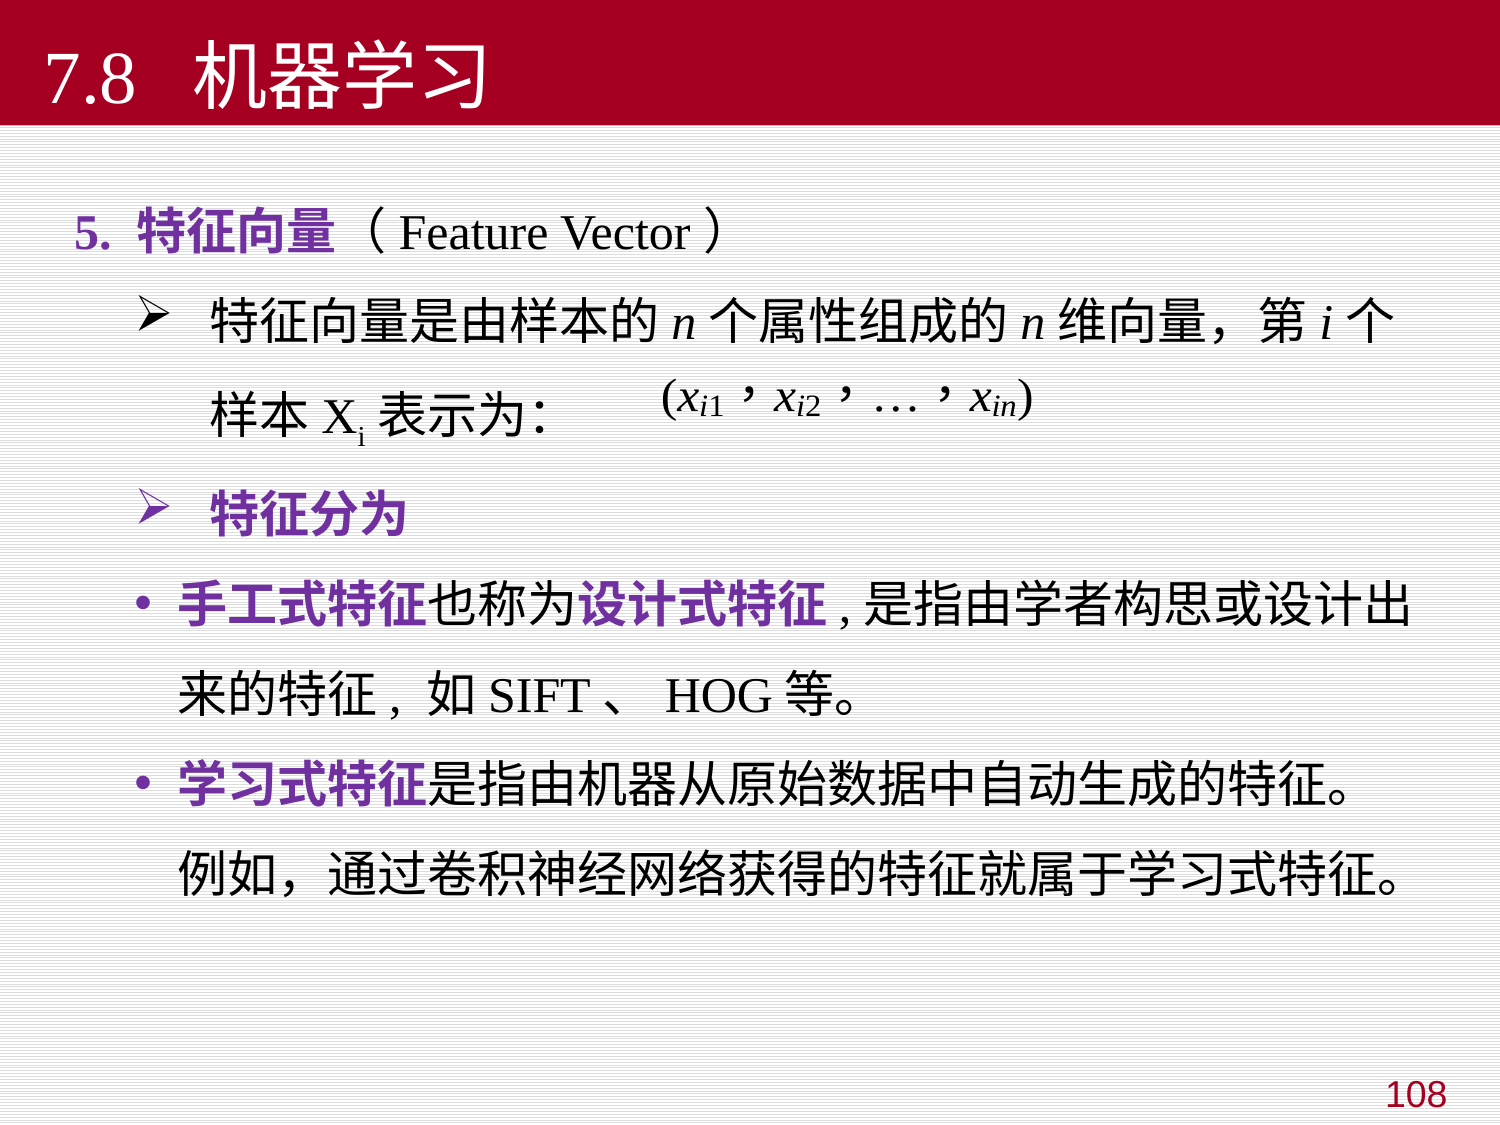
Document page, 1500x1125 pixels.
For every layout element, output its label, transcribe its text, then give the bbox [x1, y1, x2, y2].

slide_number 108 [1137, 1062, 1463, 1122]
text_box 5. 特征向量（Feature Vector） 特征向量是由样本的n个属性组成的n维向量，第i个样本Xi表示为： 特征分为 手工式特征也称为设计式特征,是指由学者构思或设计出来的特征, 如SIFT、HOG等。 学习式特征是指由机器从原始数据中自动生成的特征。 例如，通过卷积神经网络获得的特征就属于学习式特征。 [59, 162, 1450, 1000]
picture [636, 368, 1067, 431]
text_box 7.8 机器学习 [0, 0, 1500, 126]
